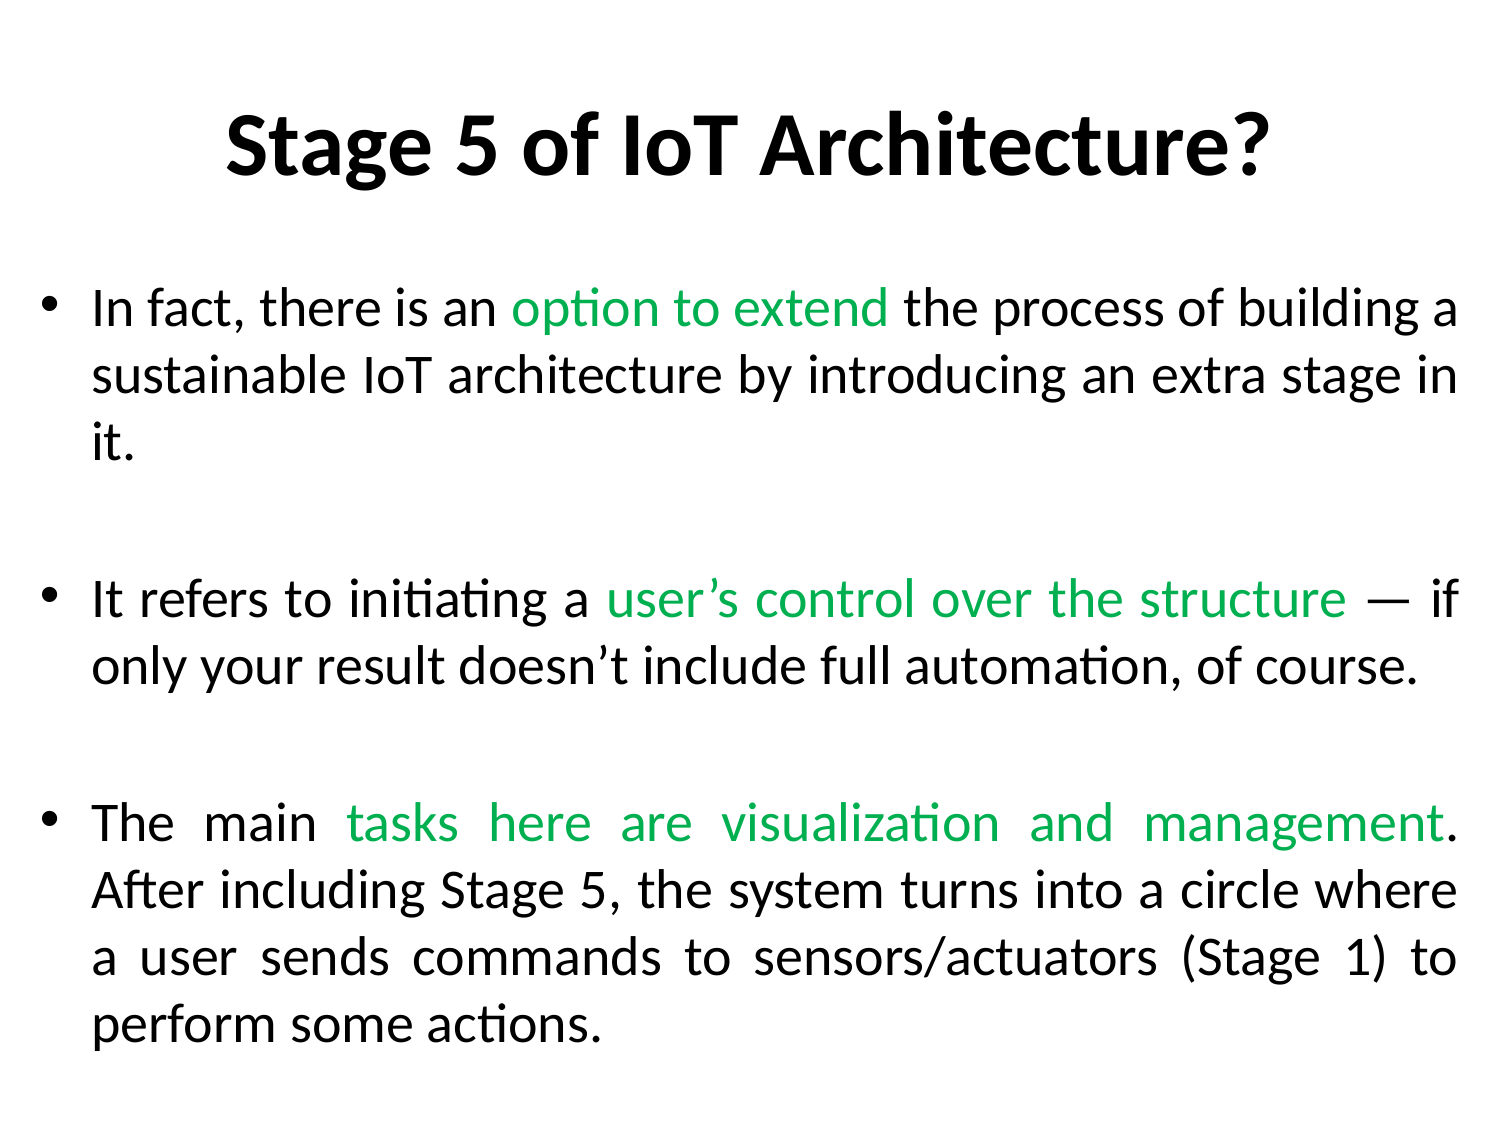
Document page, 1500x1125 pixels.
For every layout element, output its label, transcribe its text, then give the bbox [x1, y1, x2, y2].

title Stage 5 of IoT Architecture? [75, 45, 1425, 233]
list In fact, there is an option to extend the process of building a sustainable IoT architecture by introducing an extra stage in it. It refers to initiating a user’s control over the structure — if only your result doesn’t include full automation, of course. The main tasks here are visualization and management. After including Stage 5, the system turns into a circle where a user sends commands to sensors/actuators (Stage 1) to perform some actions. [24, 262, 1475, 1063]
